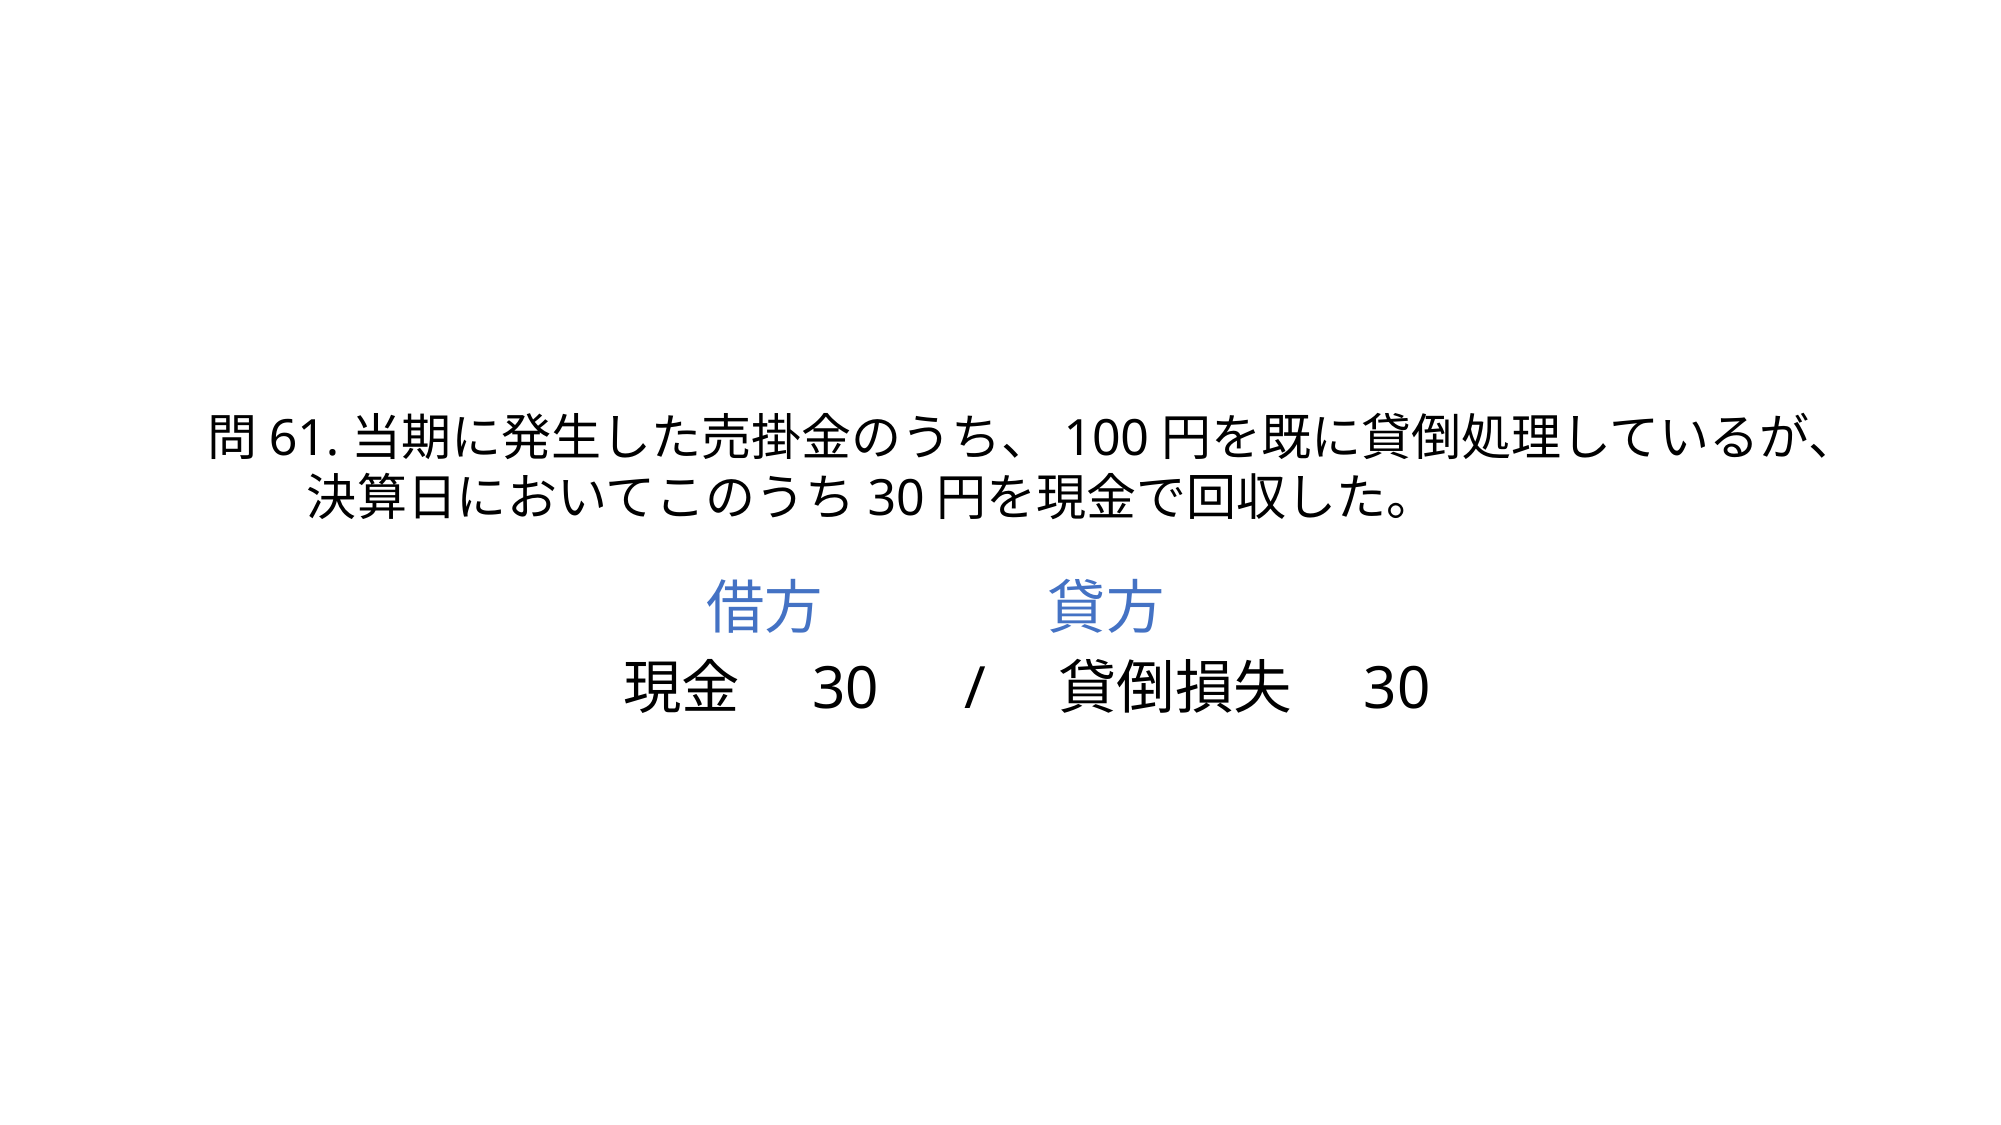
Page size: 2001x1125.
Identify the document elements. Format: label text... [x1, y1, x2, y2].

text_box 借方 [691, 562, 866, 642]
text_box 現金 30 / 貸倒損失 30 [608, 642, 1751, 728]
text_box 問61.当期に発生した売掛金のうち、100円を既に貸倒処理しているが、 決算日においてこのうち30円を現金で回収した。 [192, 398, 1940, 534]
text_box 貸方 [1033, 562, 1207, 642]
